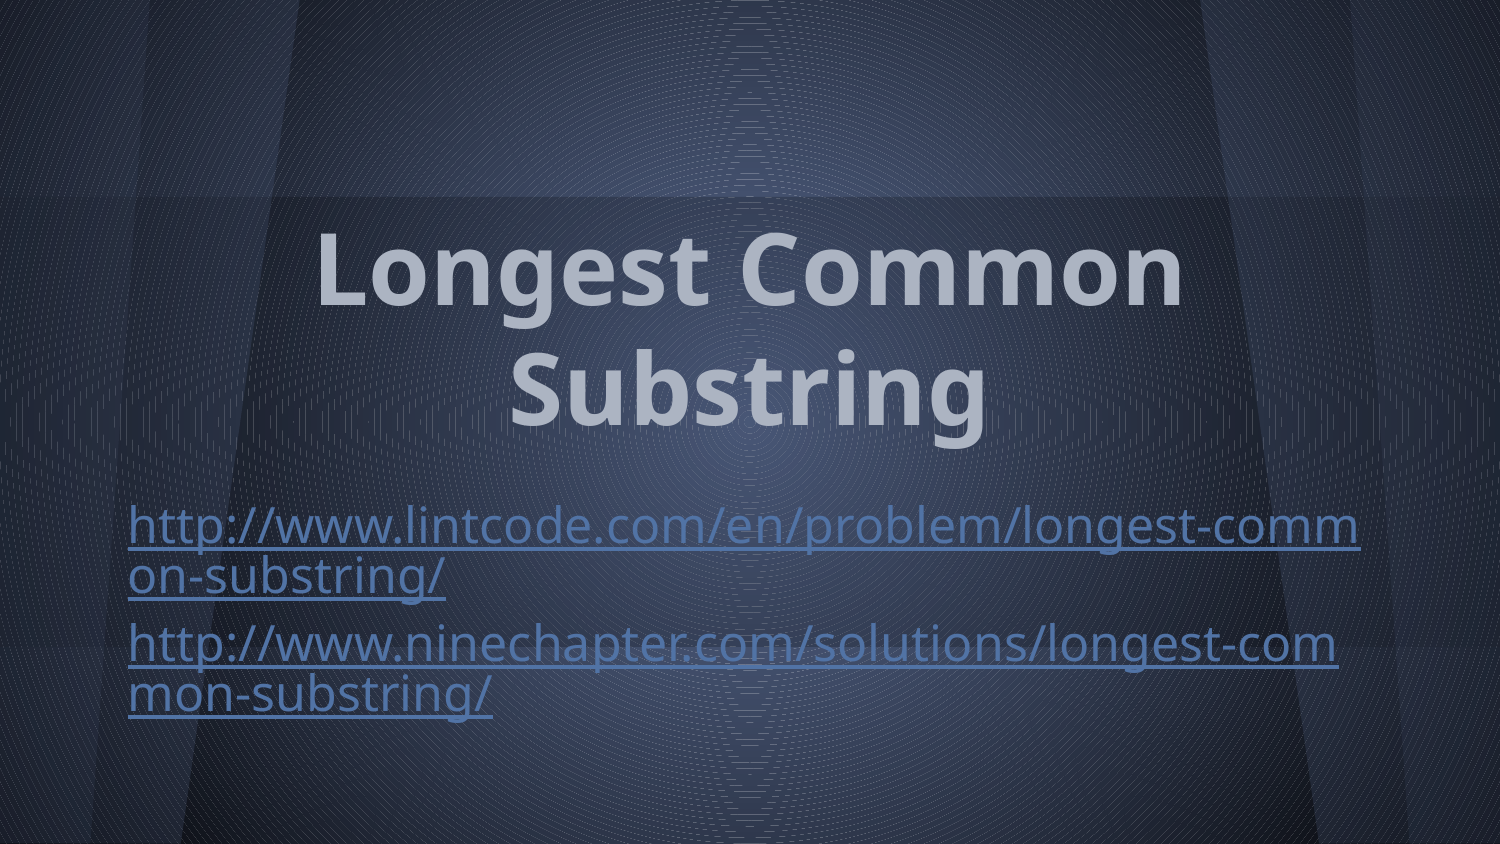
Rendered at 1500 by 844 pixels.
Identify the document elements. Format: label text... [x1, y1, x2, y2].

subtitle http://www.lintcode.com/en/problem/longest-common-substring/ http://www.ninechapter.com/solutions/longest-common-substring/ [112, 478, 1388, 587]
title Longest Common Substring [112, 257, 1388, 461]
